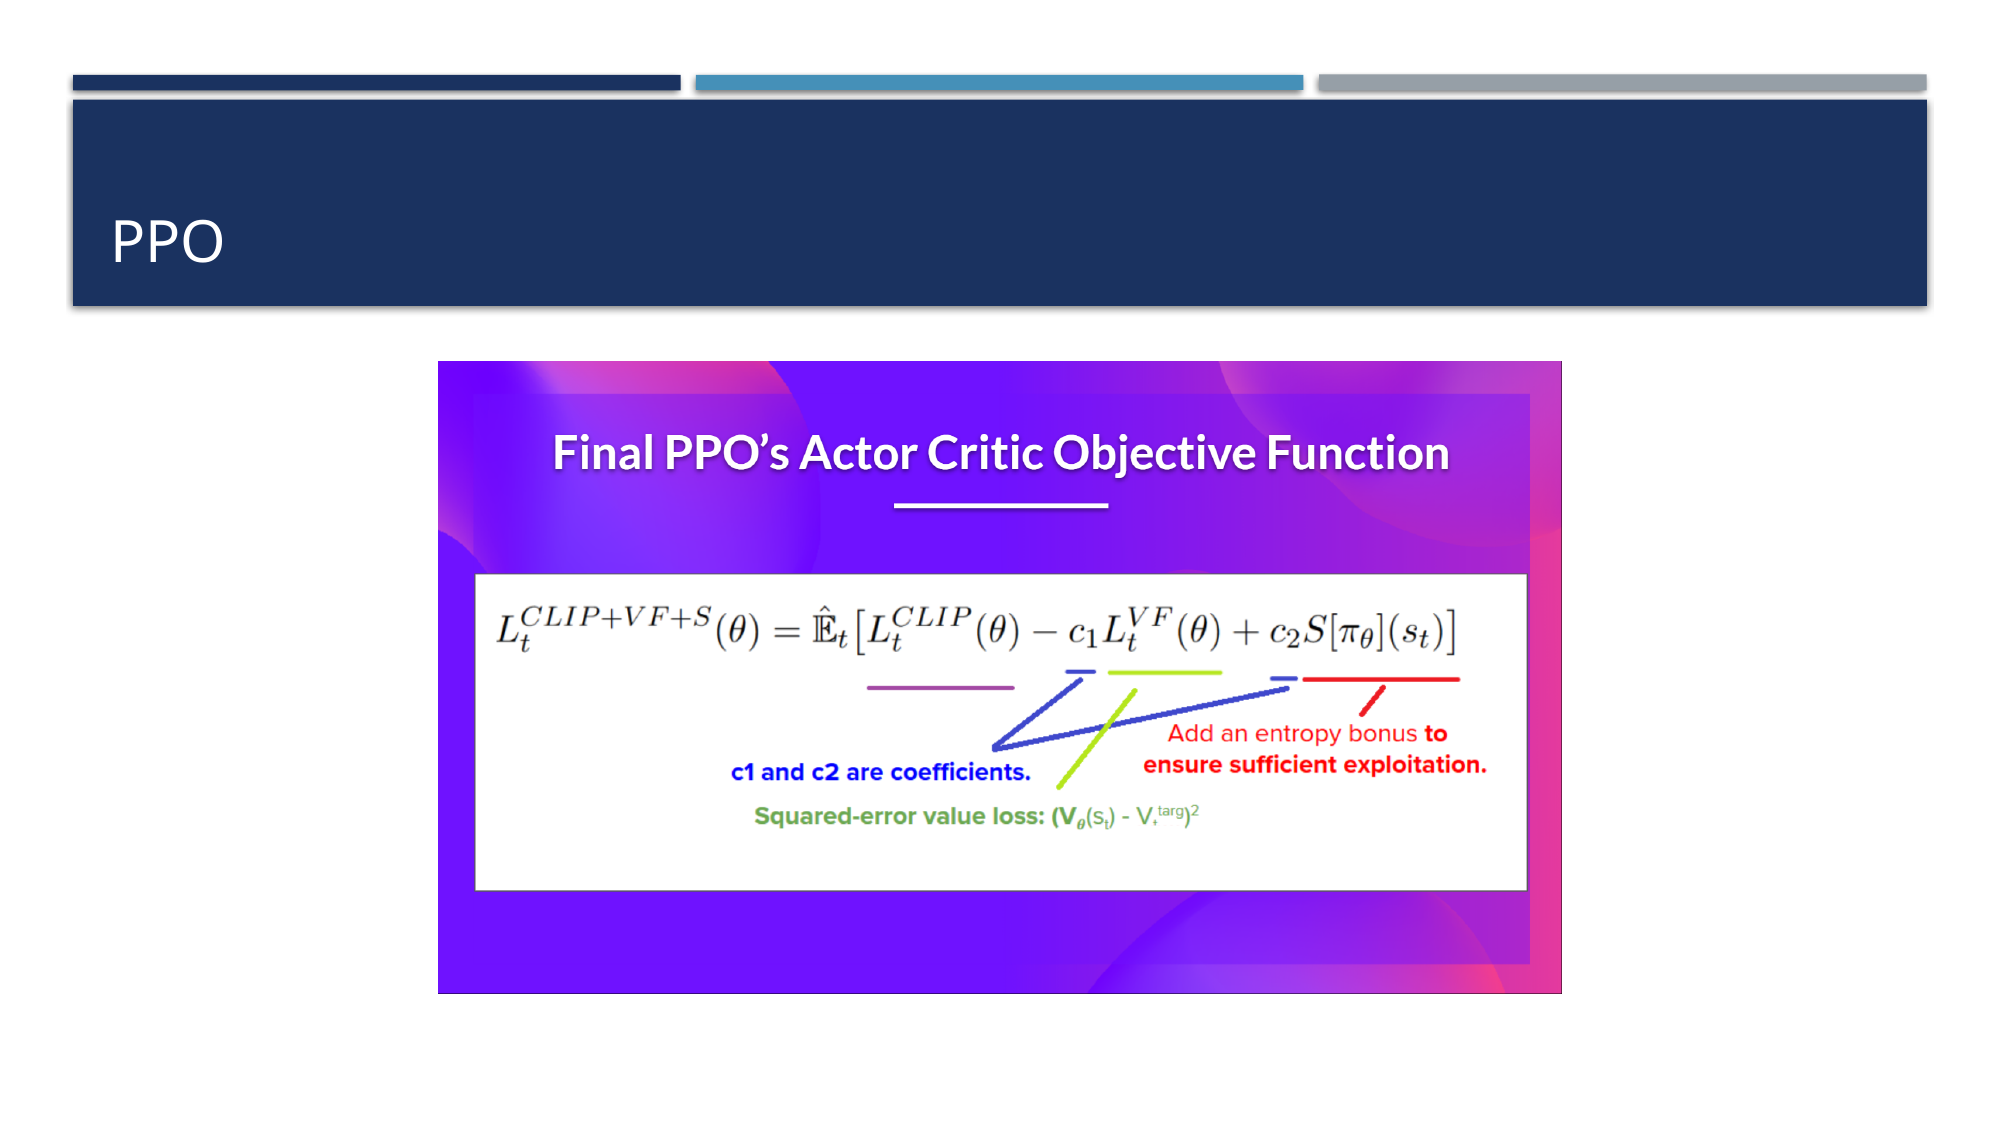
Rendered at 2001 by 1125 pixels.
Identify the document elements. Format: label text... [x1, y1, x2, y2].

title ppo [95, 119, 1905, 282]
picture [437, 361, 1563, 994]
